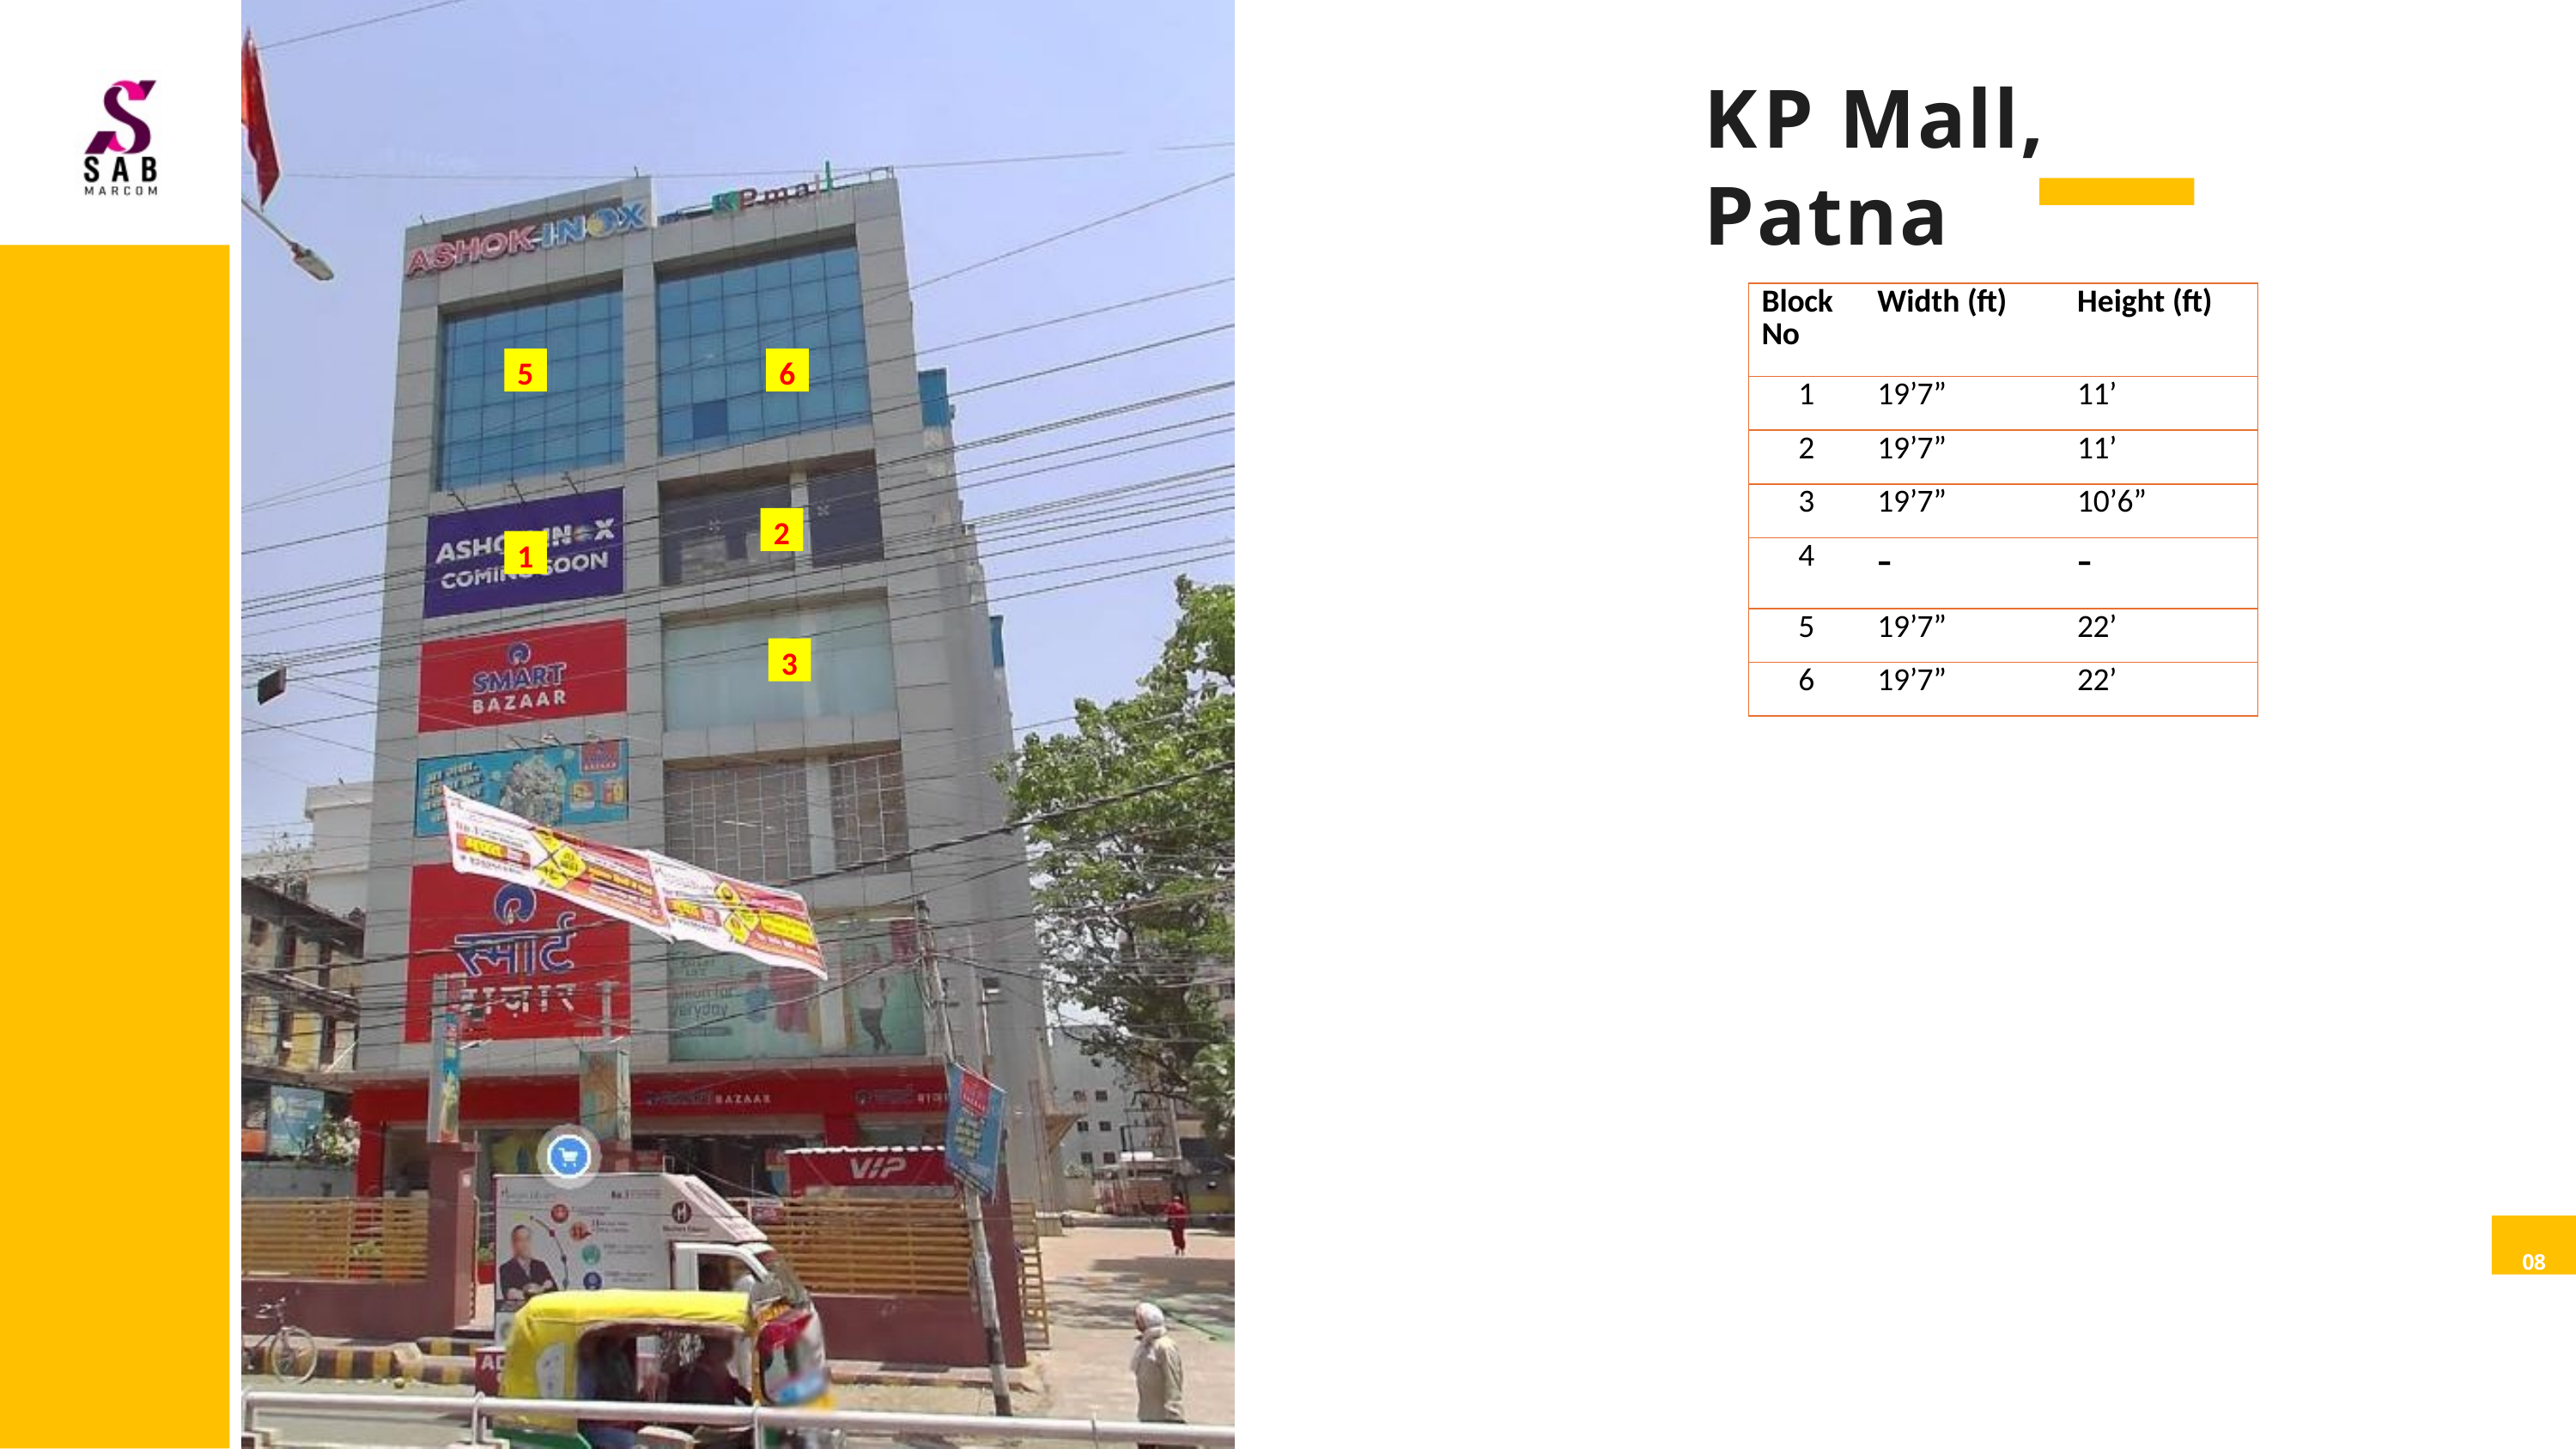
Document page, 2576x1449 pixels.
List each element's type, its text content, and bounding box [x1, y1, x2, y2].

table_cell 5 [1749, 609, 1856, 662]
table_cell 6 [1749, 663, 1856, 715]
table_cell 11’ [2043, 431, 2257, 483]
table_cell 10’6” [2043, 485, 2257, 537]
table_cell 22’ [2043, 663, 2257, 715]
picture [241, 0, 1235, 1449]
table_header Width (ft) [1856, 284, 2043, 376]
table_cell 11’ [2043, 377, 2257, 429]
table_cell 19’7” [1856, 431, 2043, 483]
table_header Block No [1749, 284, 1856, 376]
table_cell 19’7” [1856, 485, 2043, 537]
table_cell 3 [1749, 485, 1856, 537]
title KP Mall, Patna [1702, 65, 2268, 310]
table_cell - [2043, 538, 2257, 608]
table_cell 22’ [2043, 609, 2257, 662]
table_cell 19’7” [1856, 609, 2043, 662]
text_box 08 [2491, 1216, 2576, 1275]
table_cell - [1856, 538, 2043, 608]
table_cell 2 [1749, 431, 1856, 483]
table_header Height (ft) [2043, 284, 2257, 376]
text_box [0, 245, 230, 1449]
table_cell 1 [1749, 377, 1856, 429]
picture [53, 69, 188, 204]
table_cell 19’7” [1856, 377, 2043, 429]
table_cell 19’7” [1856, 663, 2043, 715]
text_box [2039, 178, 2195, 205]
table_cell 4 [1749, 538, 1856, 608]
